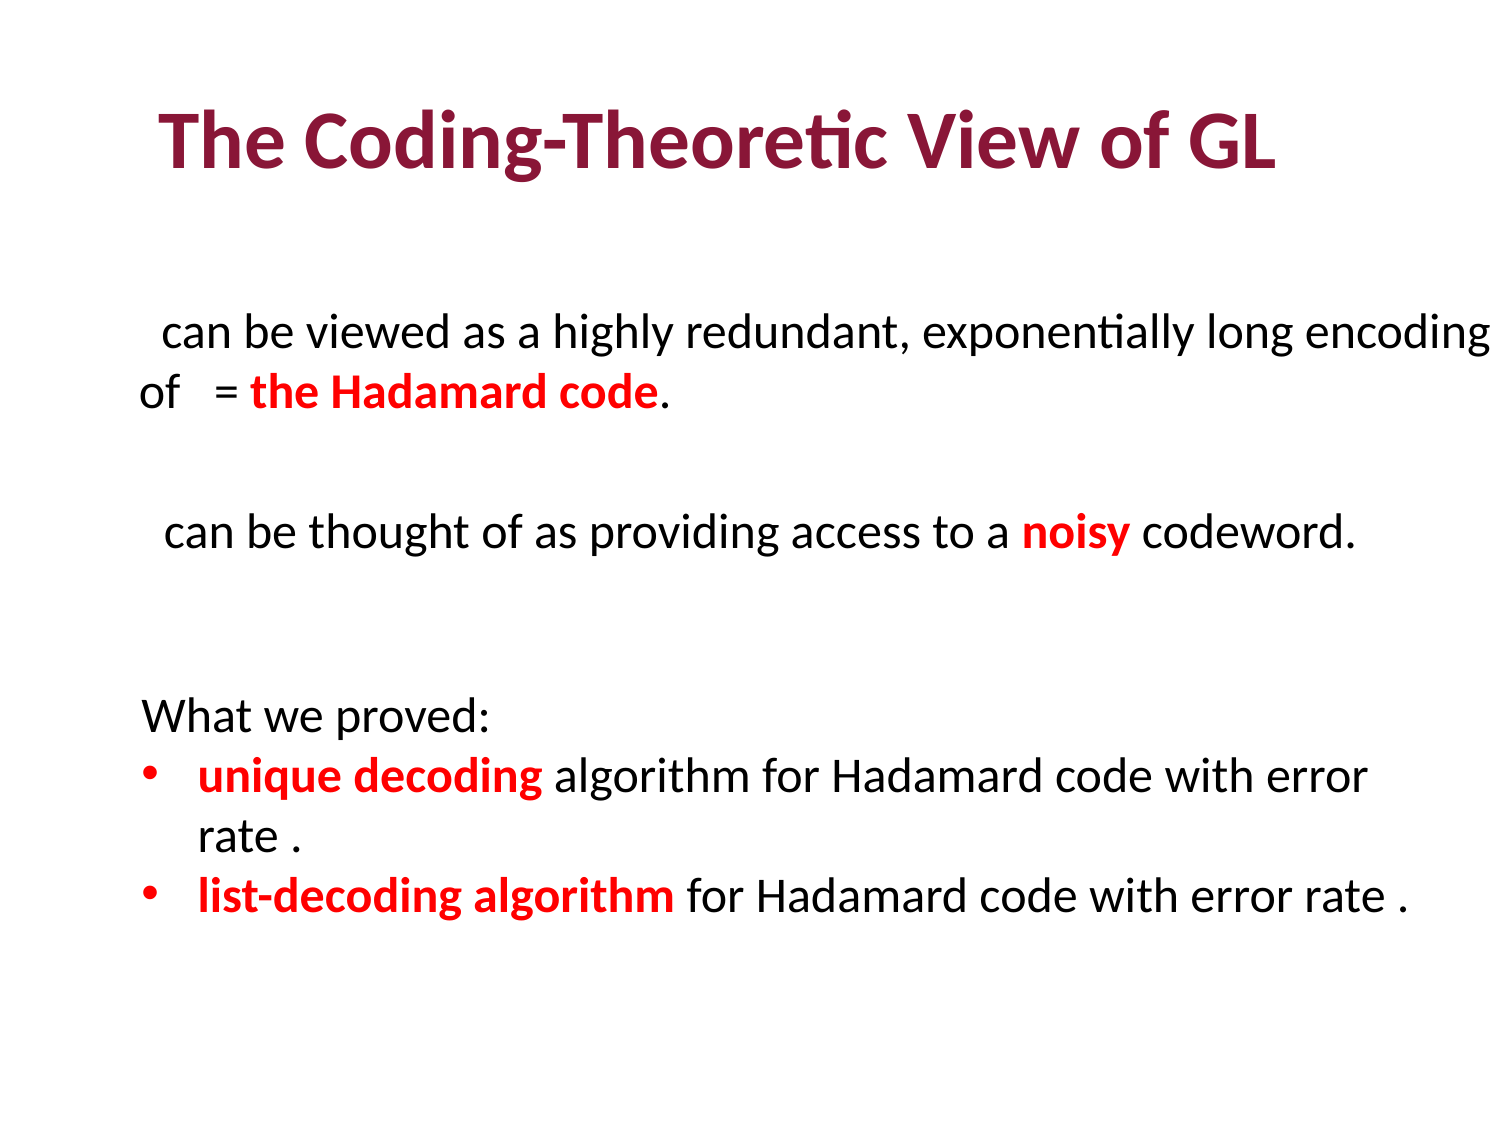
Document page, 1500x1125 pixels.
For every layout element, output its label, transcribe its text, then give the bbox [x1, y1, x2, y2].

text_box The Coding-Theoretic View of GL [3, 78, 1433, 208]
